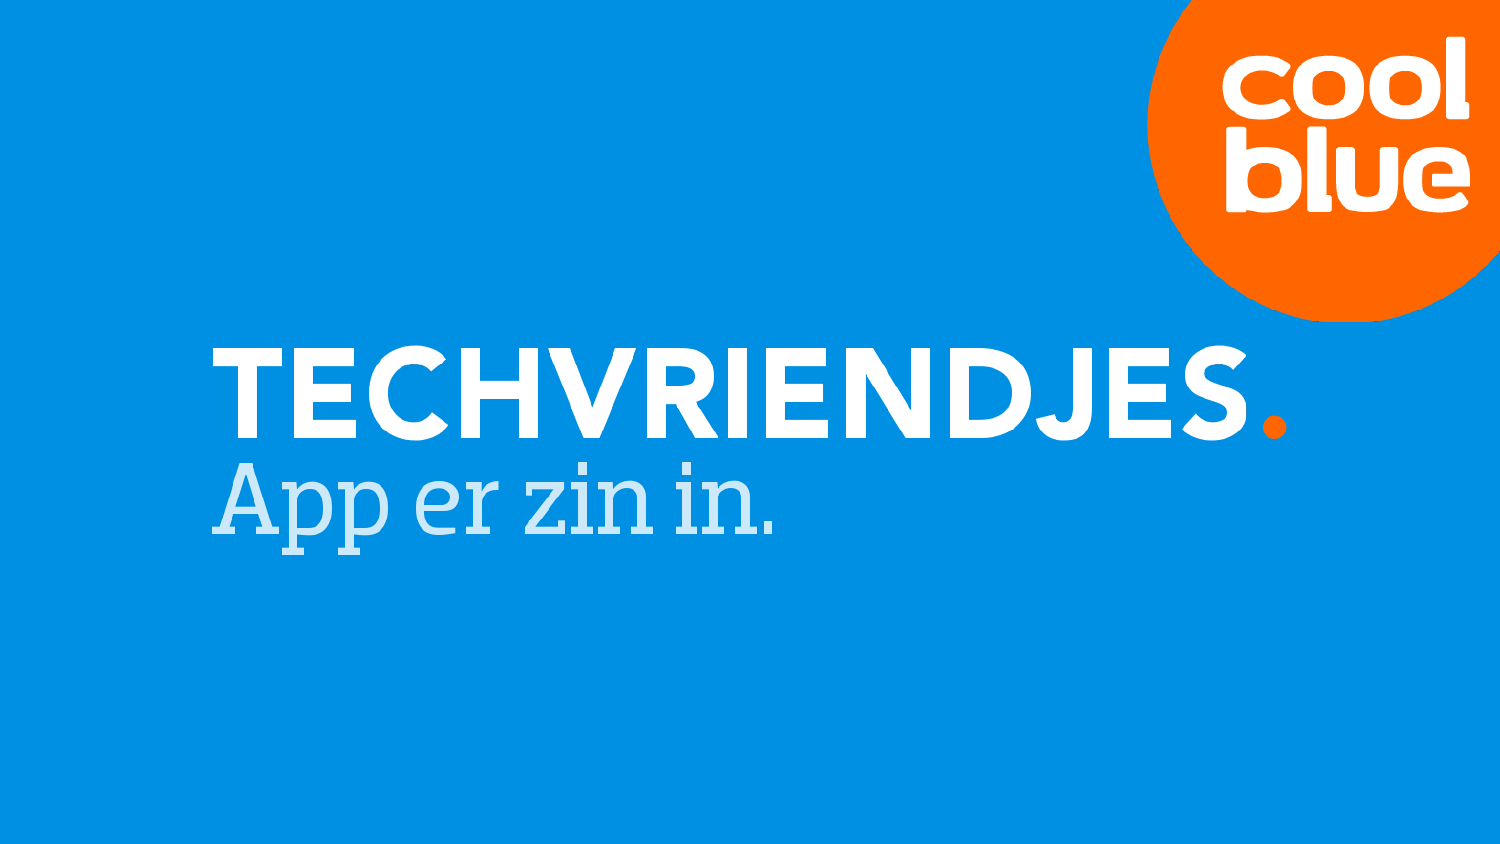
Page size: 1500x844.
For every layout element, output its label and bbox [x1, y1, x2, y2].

picture [210, 342, 1290, 565]
picture [1147, 0, 1500, 323]
